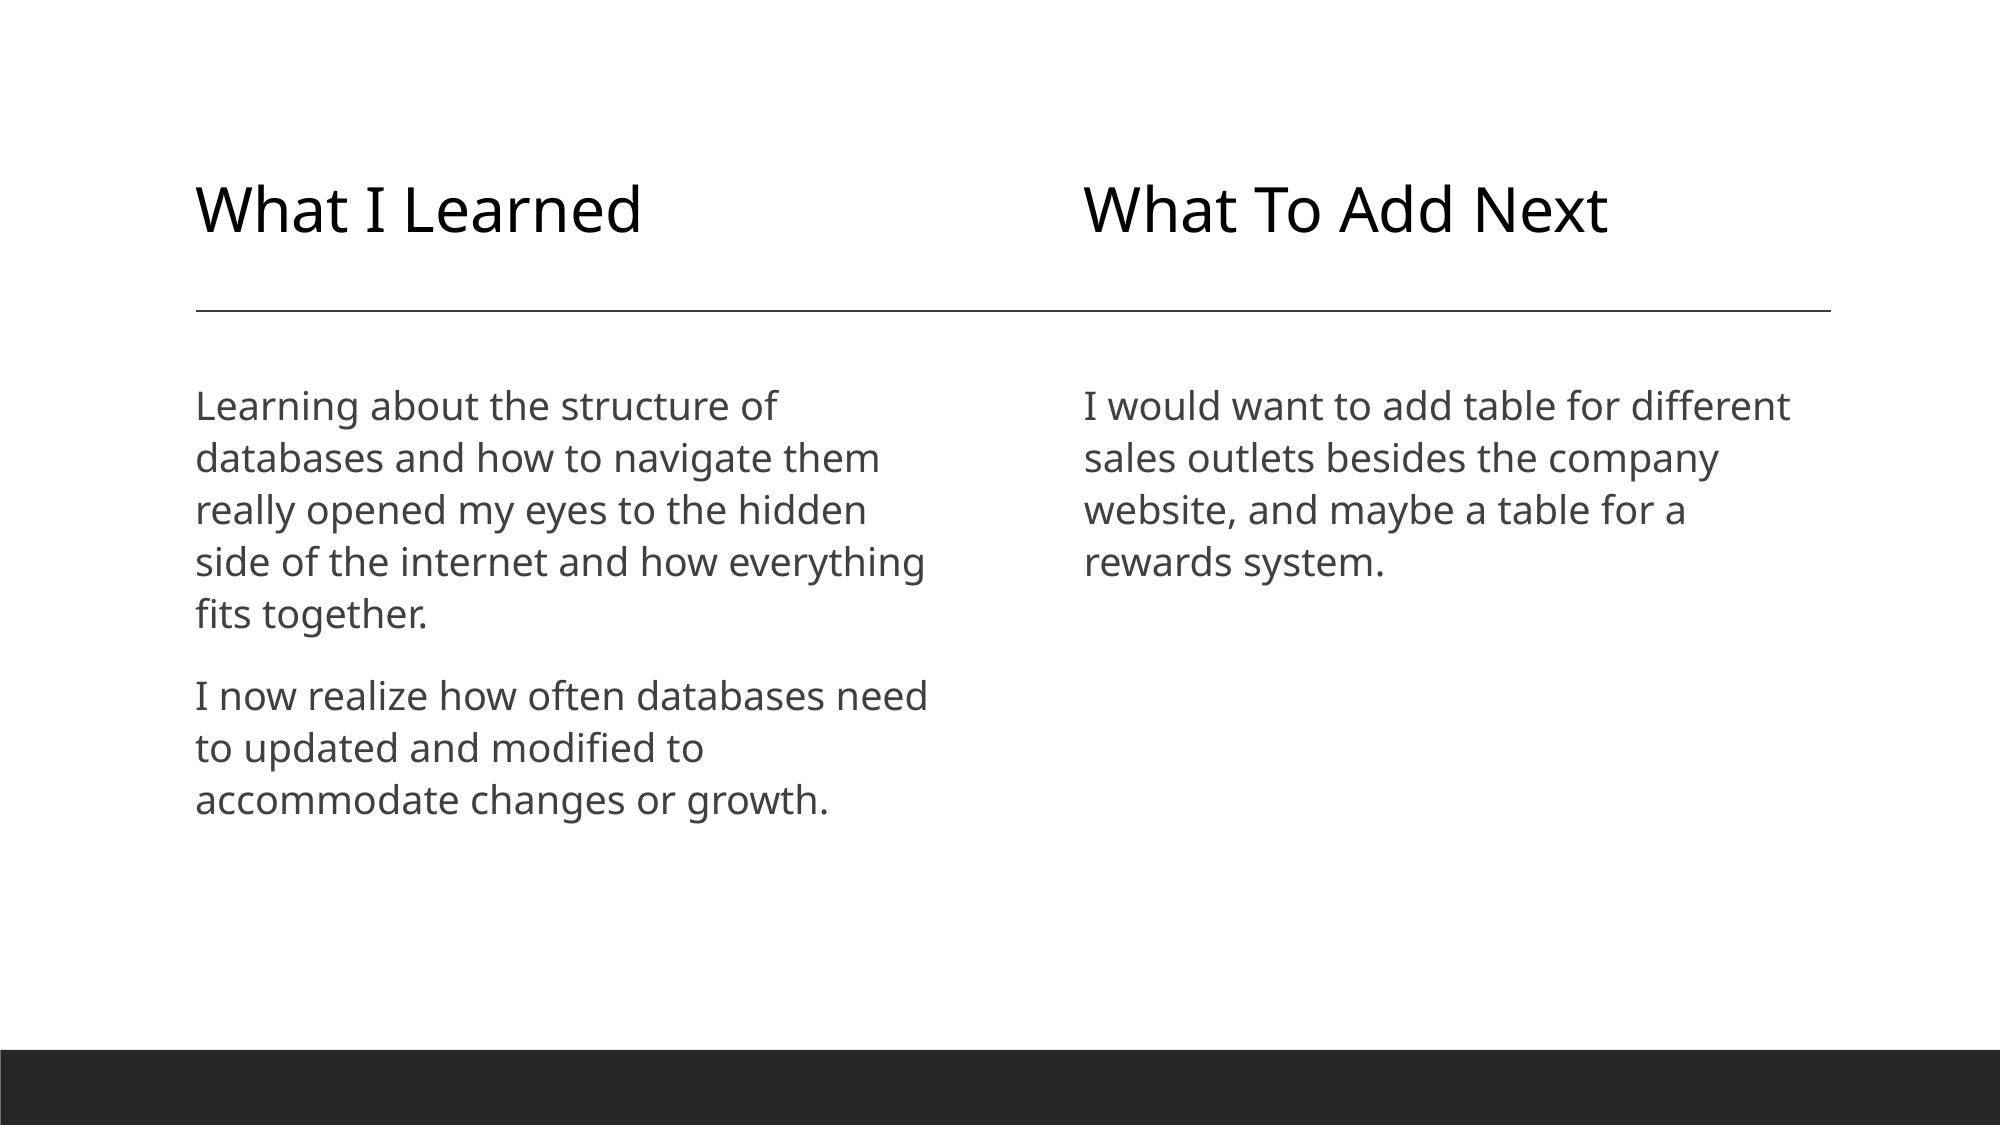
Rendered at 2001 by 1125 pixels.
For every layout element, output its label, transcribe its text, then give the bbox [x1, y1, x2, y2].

list I would want to add table for different sales outlets besides the company website, and maybe a table for a rewards system. [1068, 368, 1830, 963]
list Learning about the structure of databases and how to navigate them really opened my eyes to the hidden side of the internet and how everything fits together. I now realize how often databases need to updated and modified to accommodate changes or growth. [180, 368, 942, 963]
list What I Learned [180, 122, 942, 287]
list What To Add Next [1068, 122, 1830, 287]
